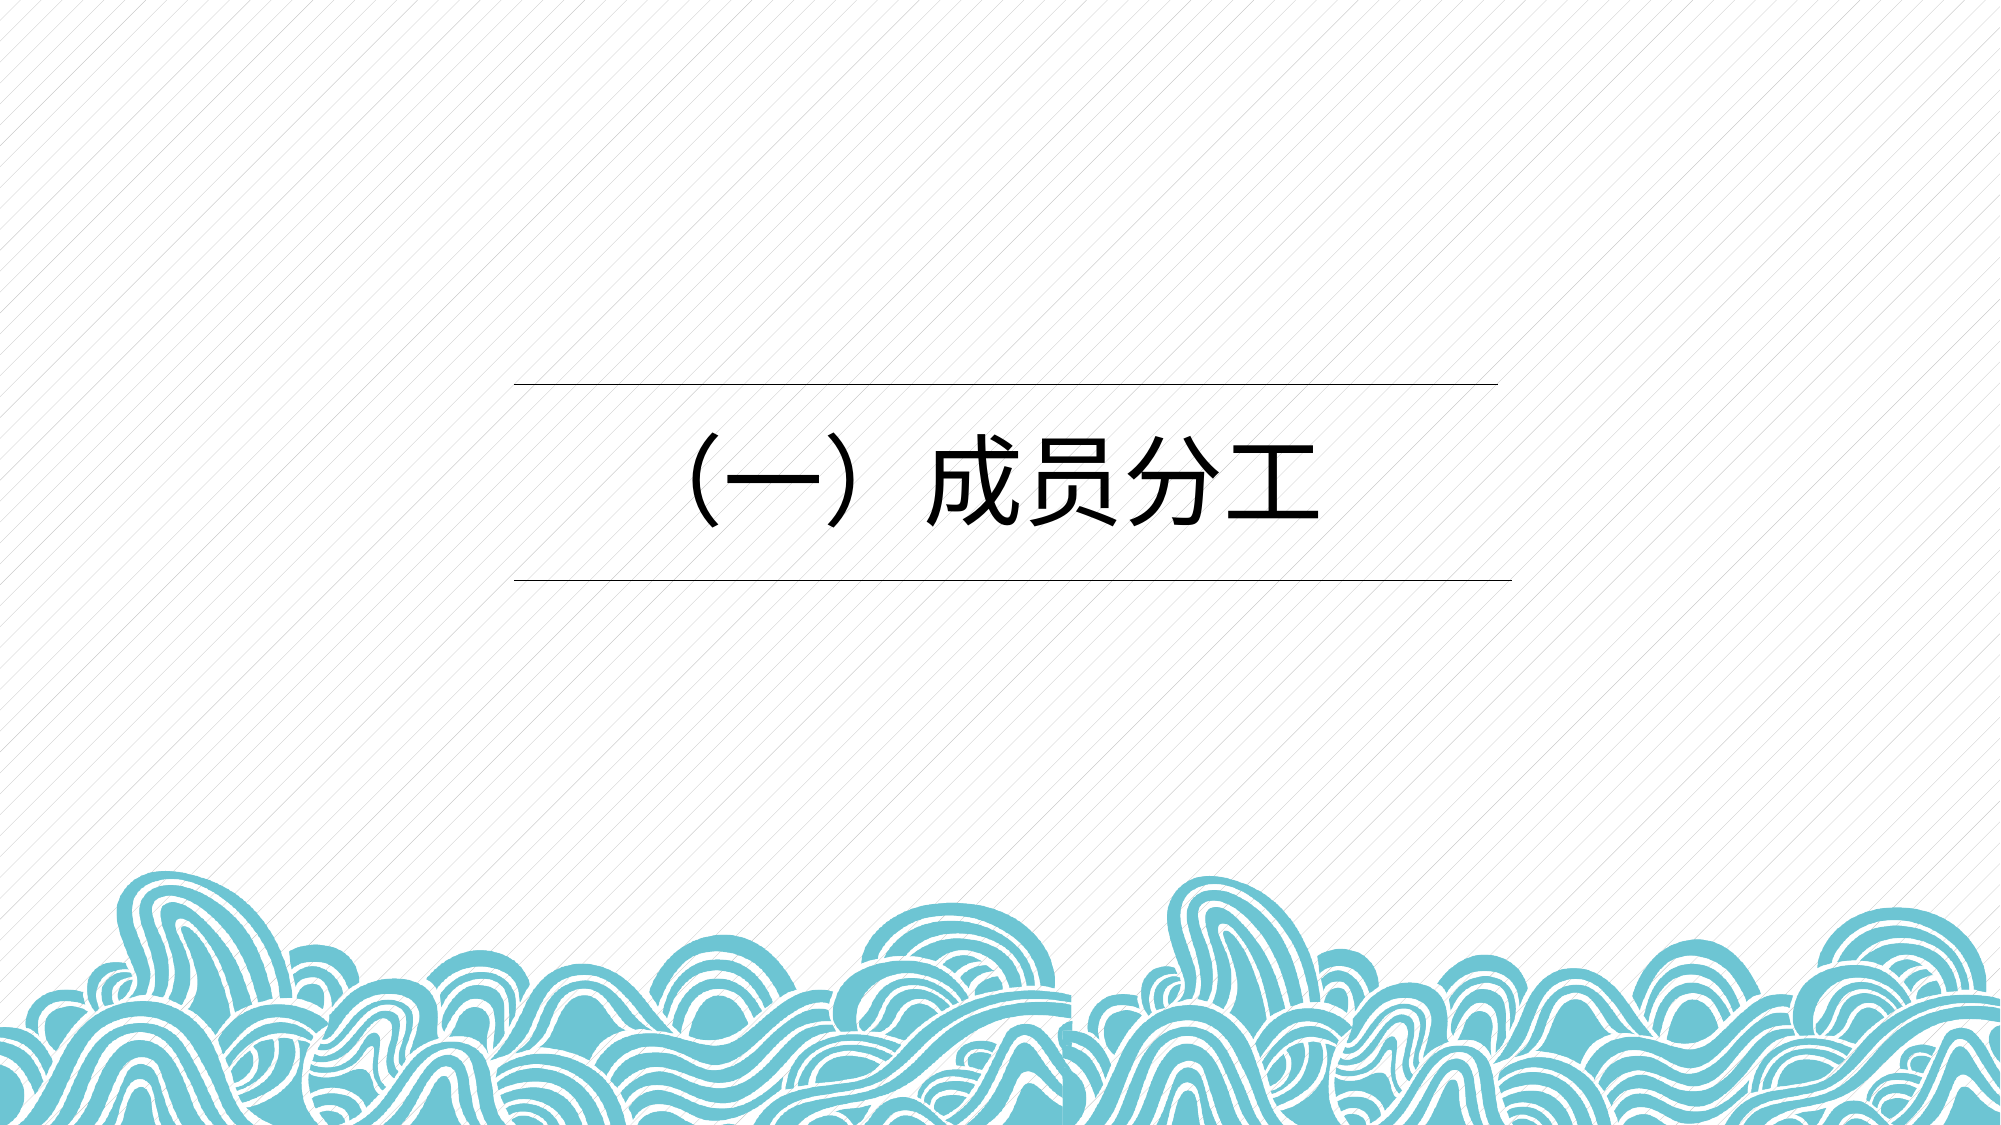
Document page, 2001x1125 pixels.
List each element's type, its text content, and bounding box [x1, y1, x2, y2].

picture [0, 511, 2001, 1125]
text_box （一）成员分工 [608, 411, 1418, 546]
